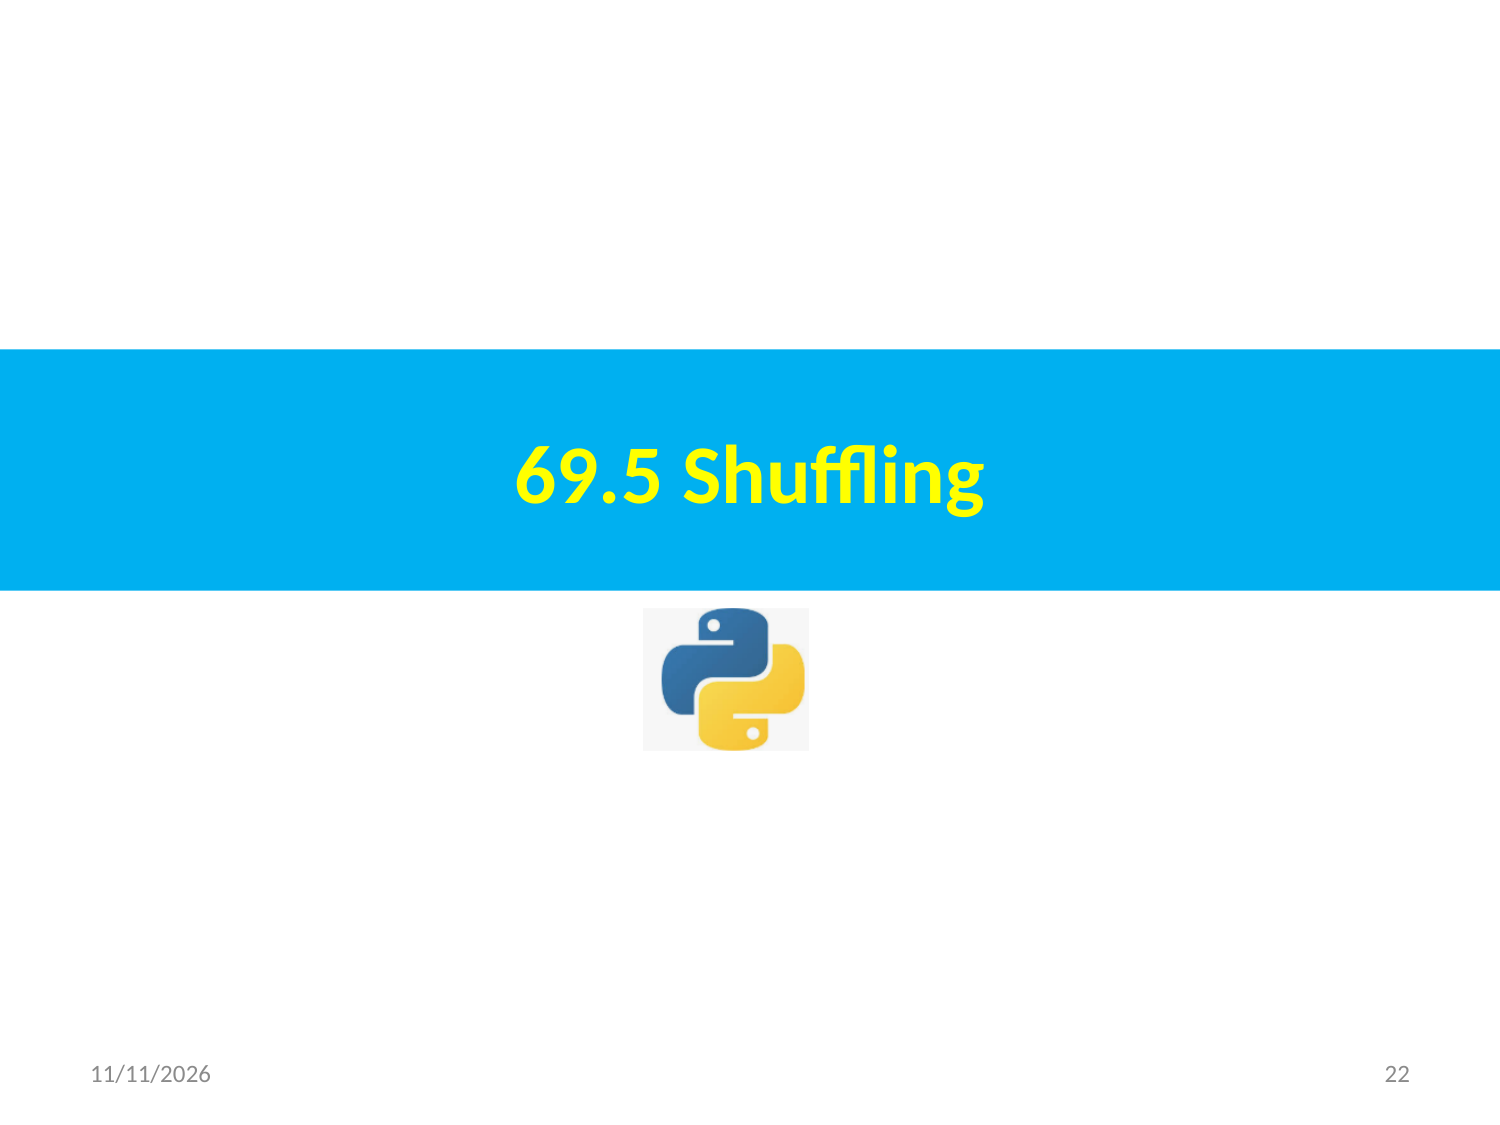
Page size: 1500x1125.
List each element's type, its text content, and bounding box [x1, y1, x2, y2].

slide_number 22 [1074, 1042, 1425, 1103]
title 69.5 Shuffling [0, 349, 1500, 591]
picture [643, 606, 809, 752]
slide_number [75, 1042, 425, 1103]
